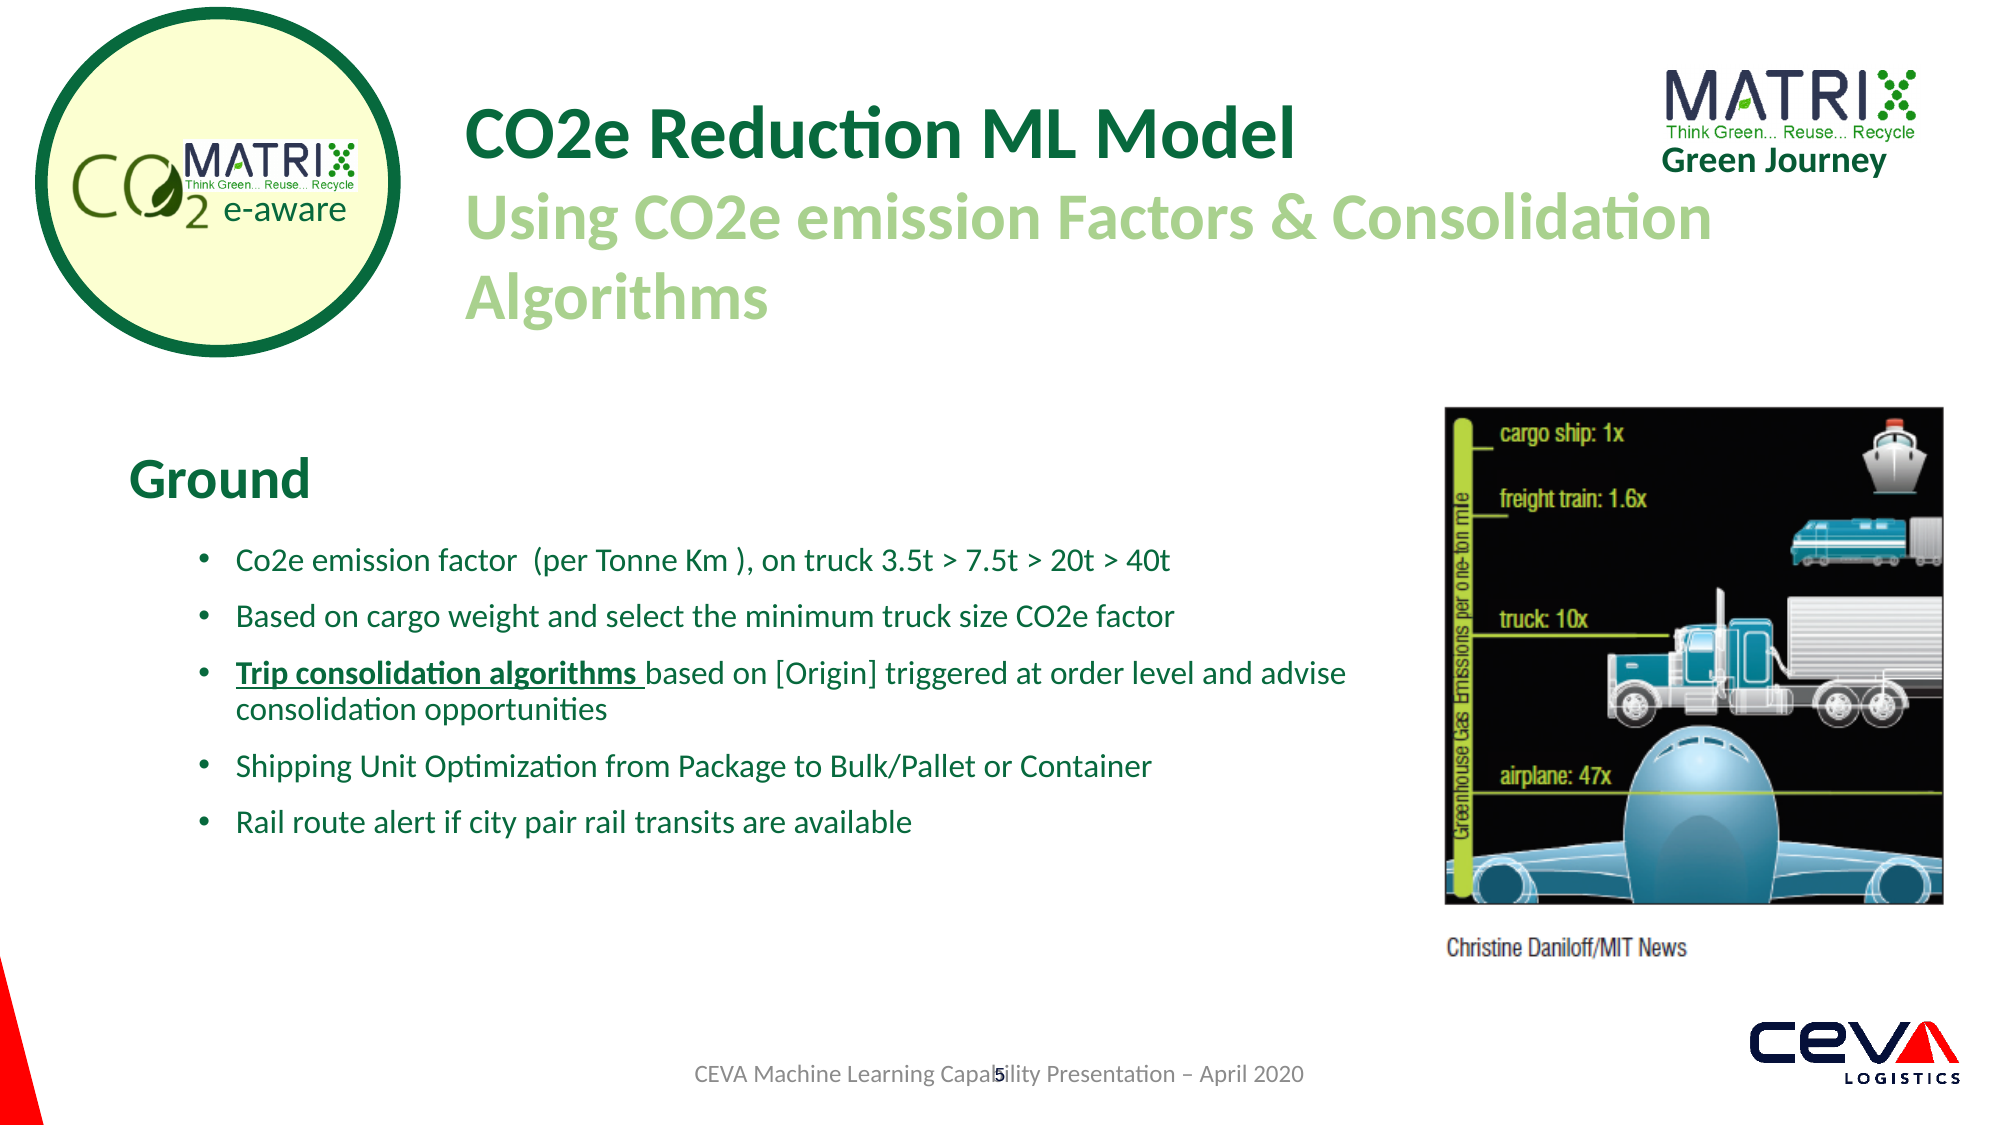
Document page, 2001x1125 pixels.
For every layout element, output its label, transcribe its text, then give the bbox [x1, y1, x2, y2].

text_box CO2e Reduction ML Model Using CO2e emission Factors & Consolidation Algorithms [450, 75, 1817, 341]
picture [1705, 980, 2001, 1125]
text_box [1638, 64, 1995, 189]
list Co2e emission factor (per Tonne Km ), on truck 3.5t > 7.5t > 20t > 40t Based on cargo weight and select the minimum truck size CO2e factor Trip consolidation algorithms based on [Origin] triggered at order level and advise consolidation opportunities Shipping Unit Optimization from Package to Bulk/Pallet or Container Rail route alert if city pair rail transits are available [183, 534, 1417, 906]
text_box Ground [115, 432, 914, 518]
picture [1417, 398, 1959, 977]
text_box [41, 13, 395, 352]
footer CEVA Machine Learning Capability Presentation – April 2020 [662, 1042, 1338, 1103]
